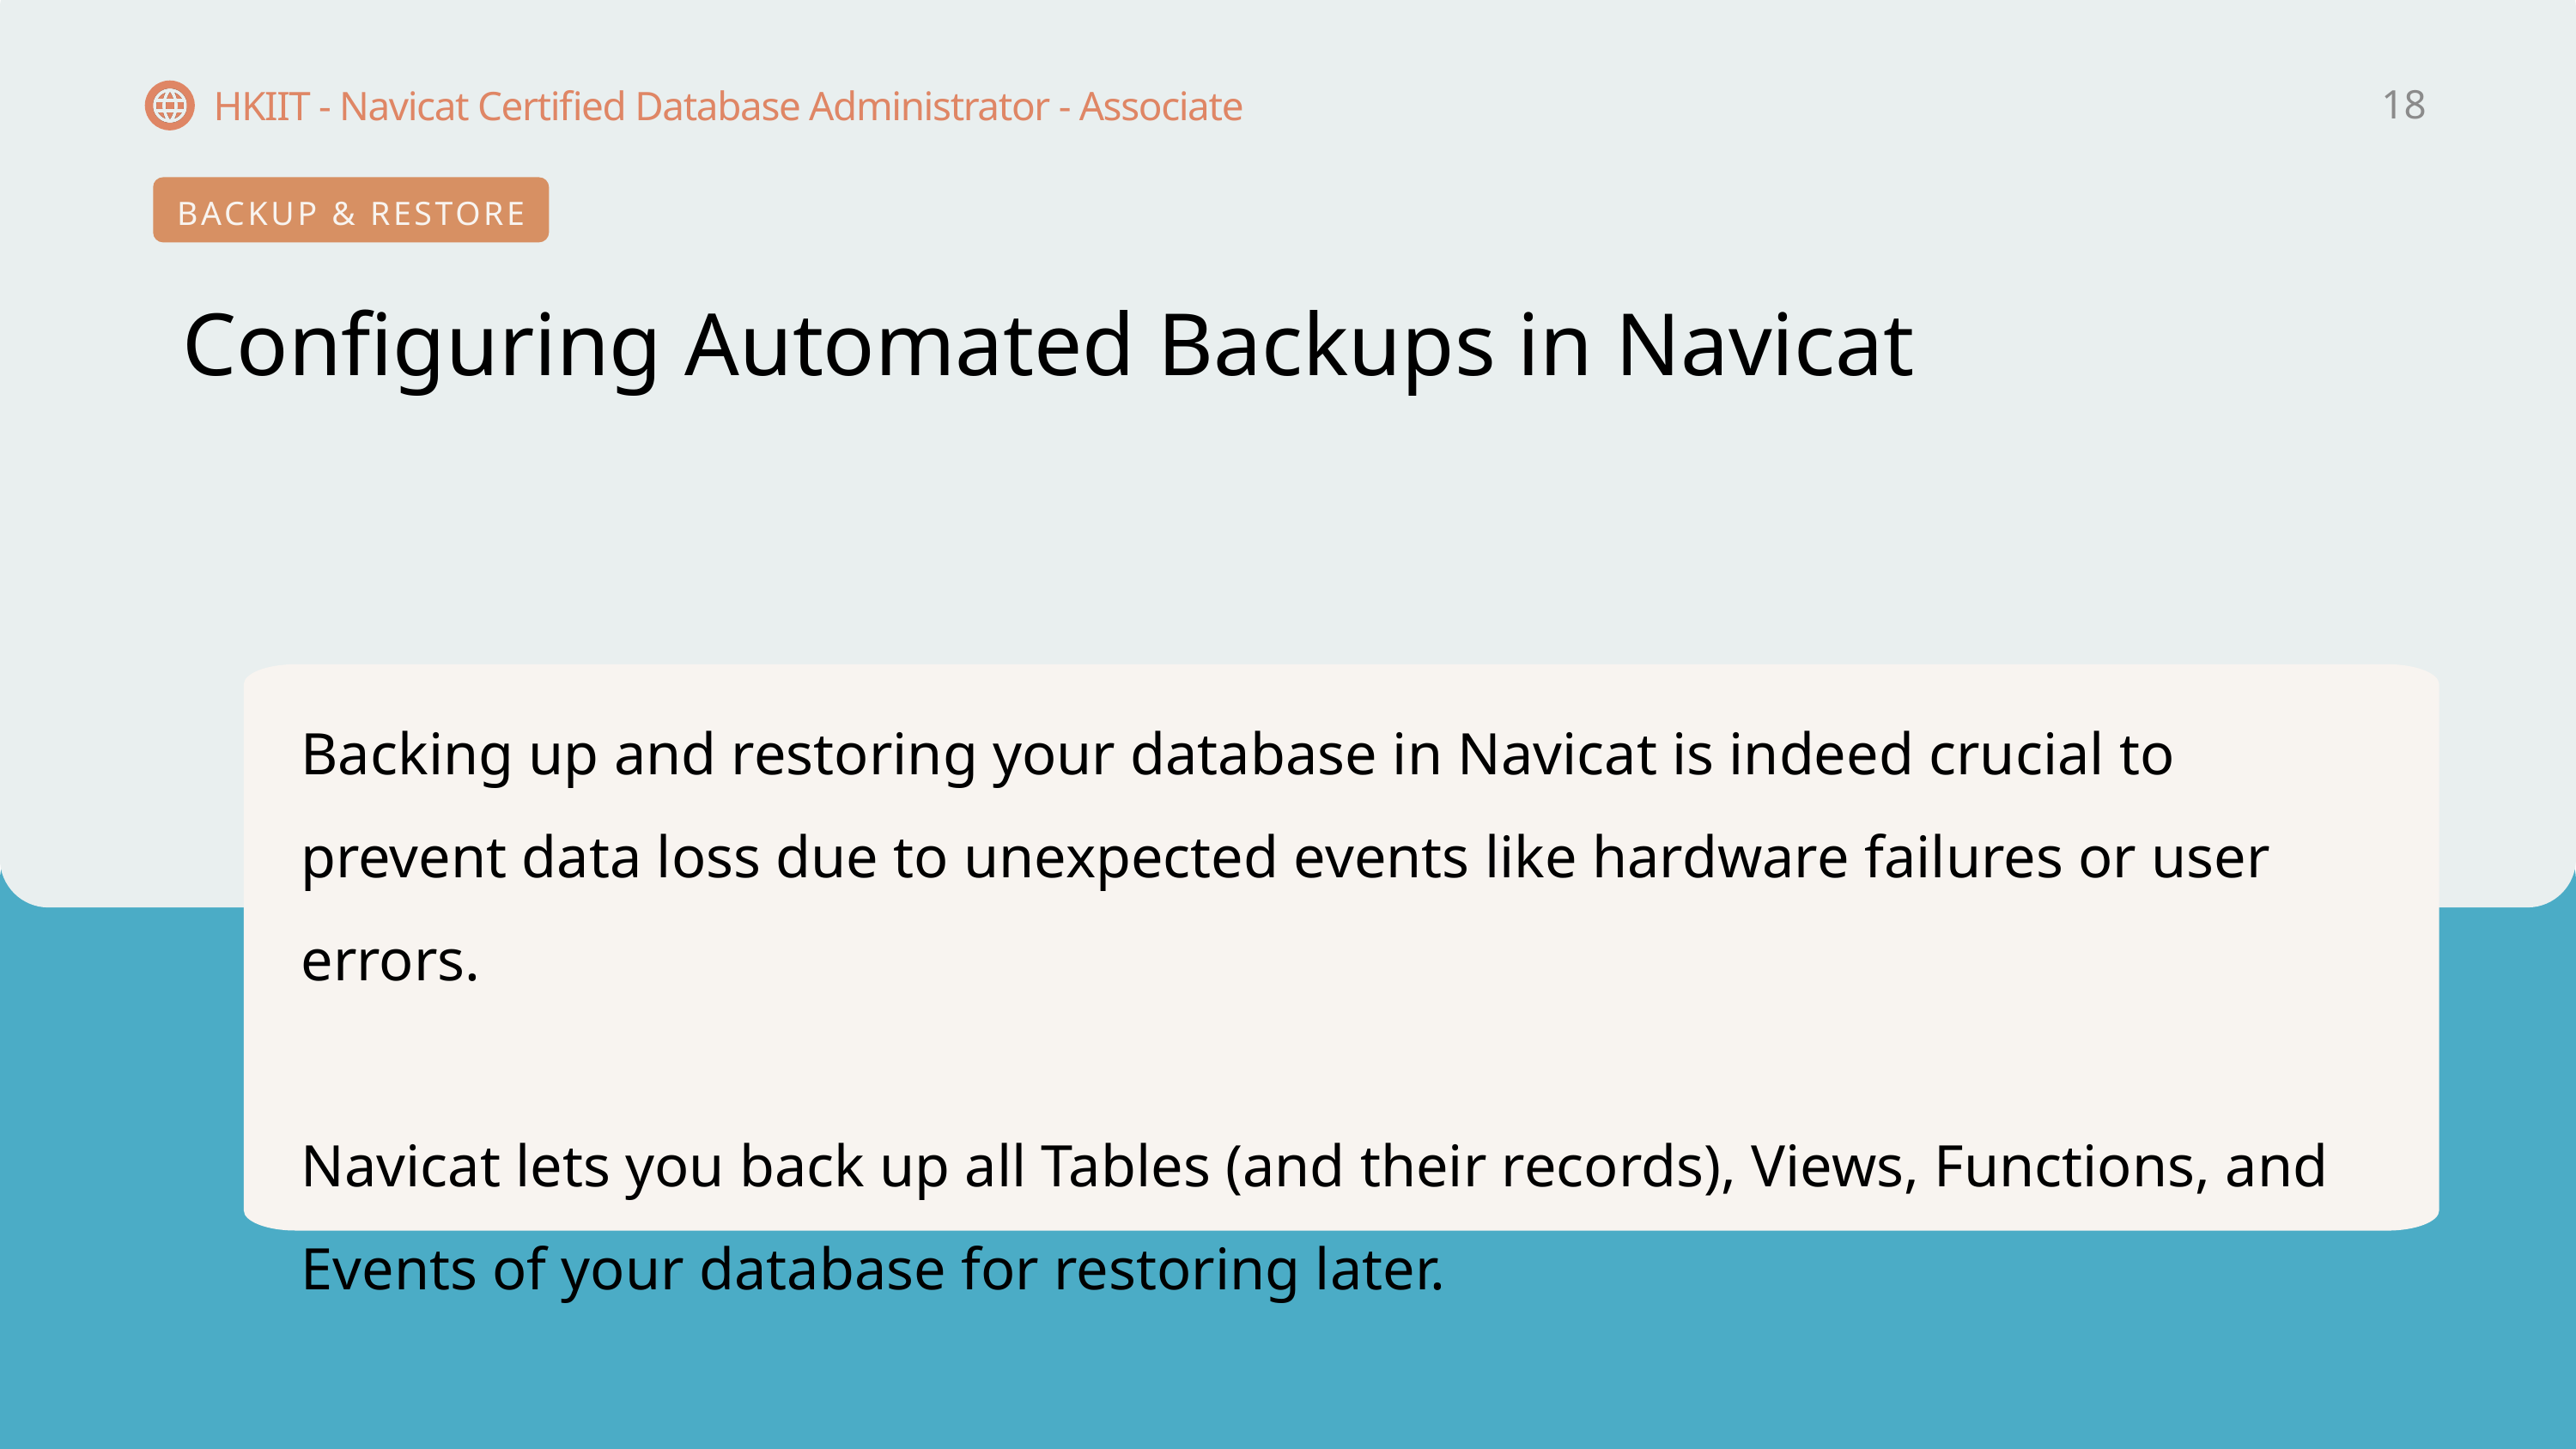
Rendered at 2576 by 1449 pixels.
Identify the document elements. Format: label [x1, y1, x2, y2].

text_box [144, 80, 196, 131]
text_box [0, 0, 2576, 908]
text_box [243, 664, 2439, 1231]
text_box [0, 918, 2576, 1449]
text_box [153, 177, 550, 243]
